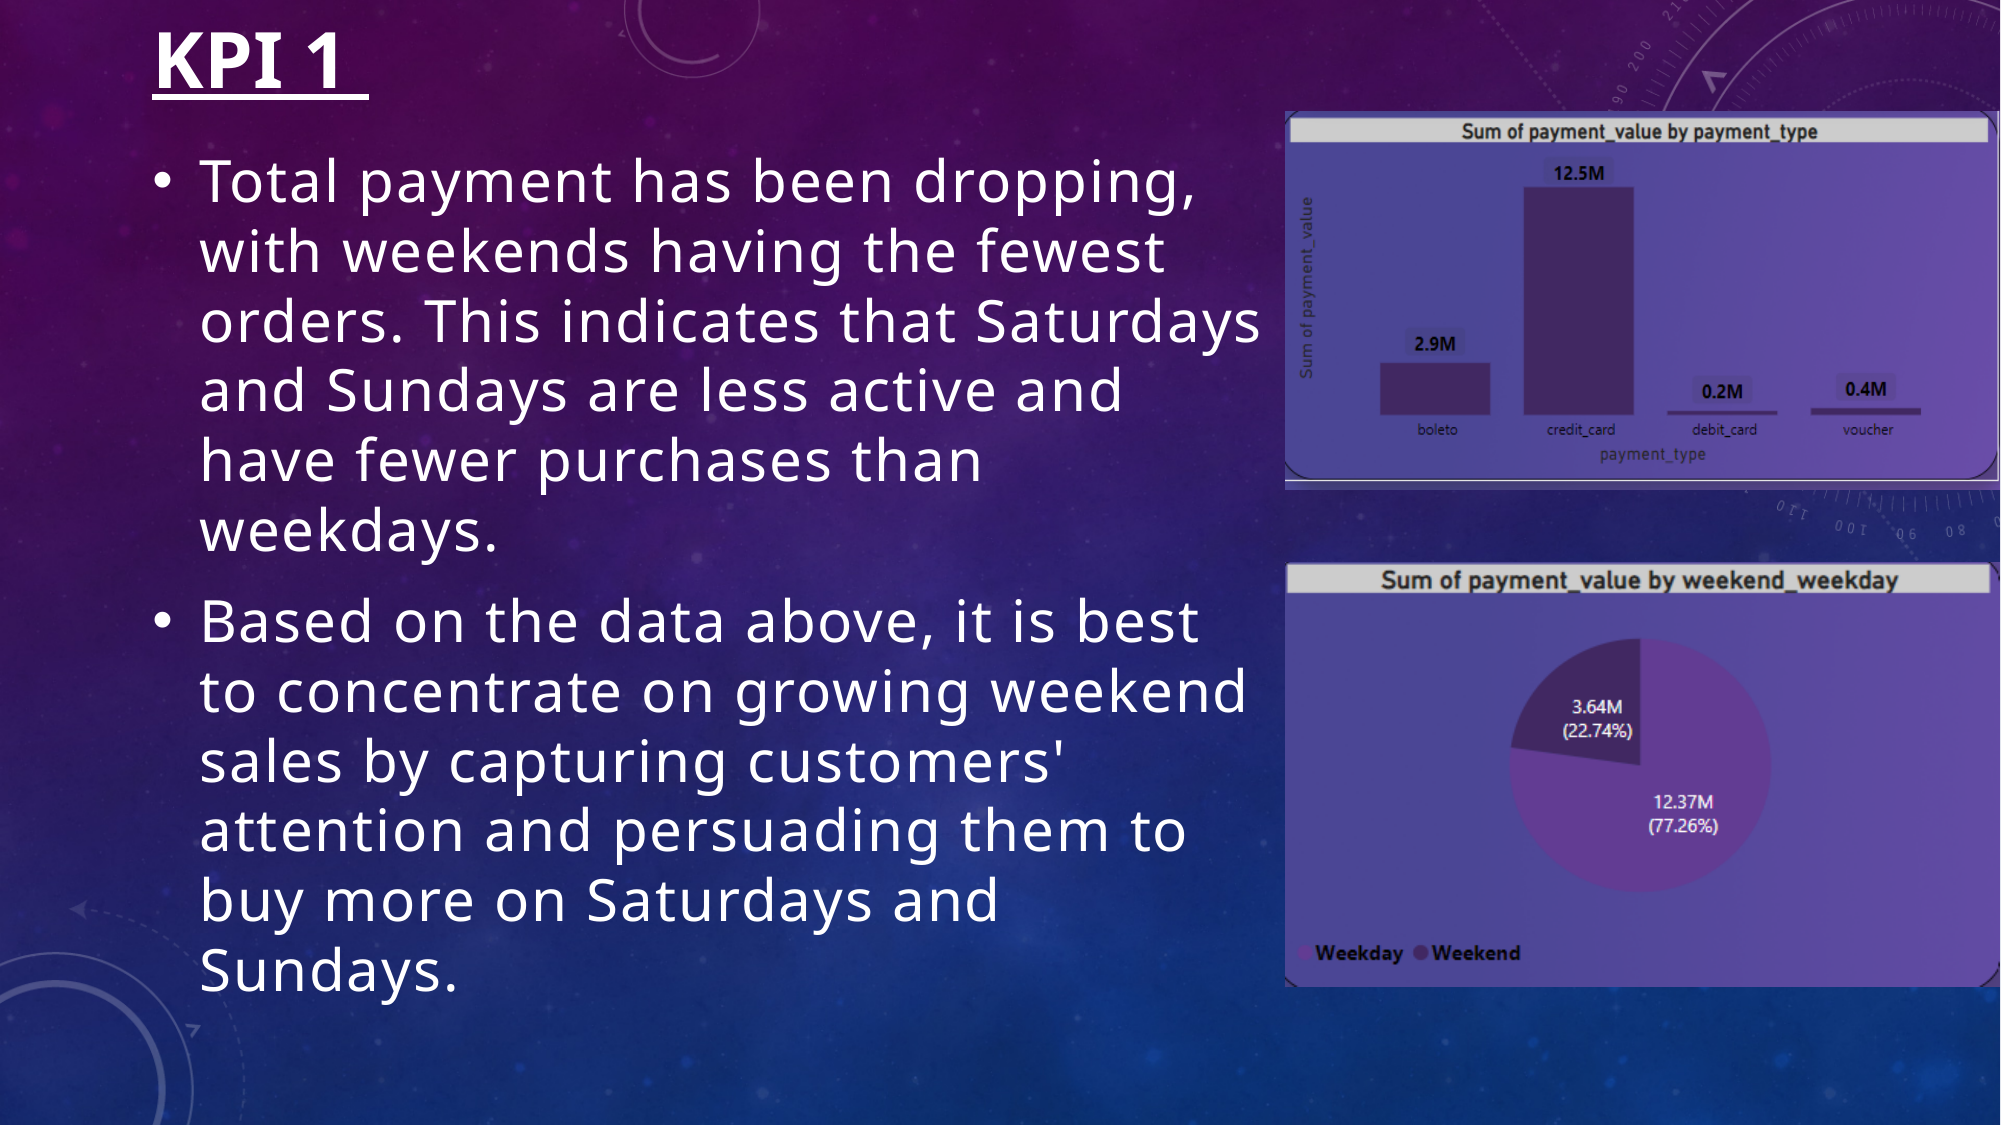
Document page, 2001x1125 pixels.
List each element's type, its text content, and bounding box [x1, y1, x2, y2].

title KPI 1 [137, 3, 1863, 112]
picture [0, 0, 2001, 1125]
list Total payment has been dropping, with weekends having the fewest orders. This indicates that Saturdays and Sundays are less active and have fewer purchases than weekdays. Based on the data above, it is best to concentrate on growing weekend sales by capturing customers' attention and persuading them to buy more on Saturdays and Sundays. [137, 133, 1286, 1014]
